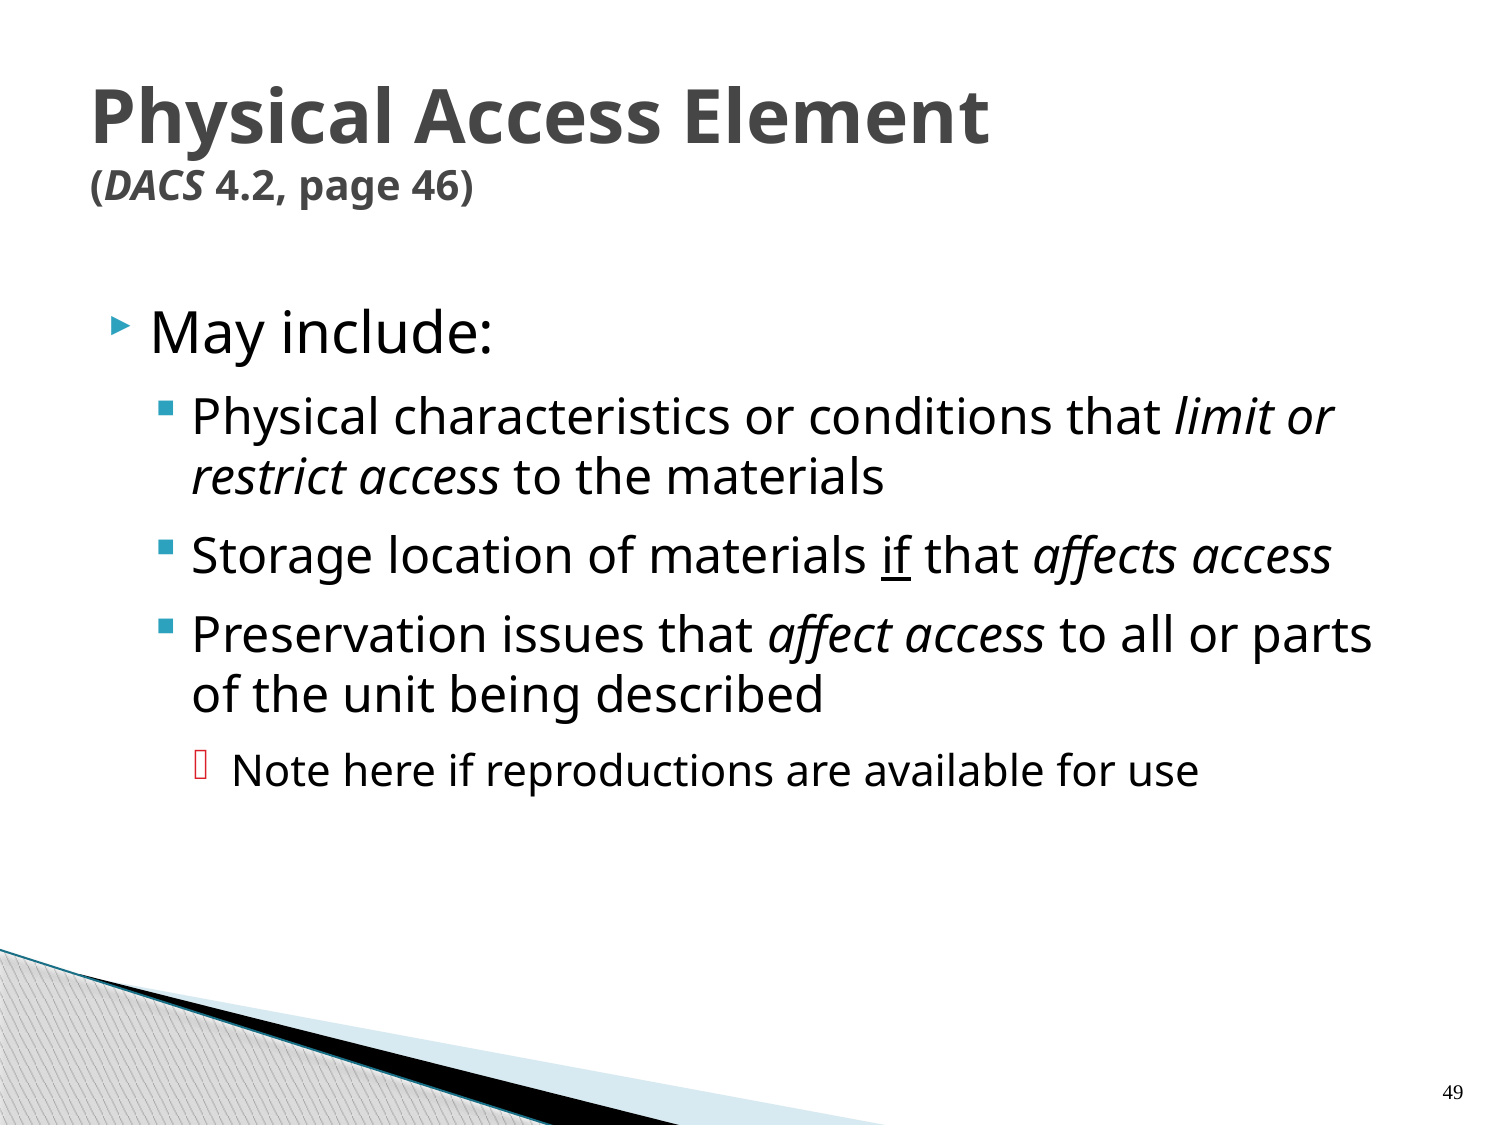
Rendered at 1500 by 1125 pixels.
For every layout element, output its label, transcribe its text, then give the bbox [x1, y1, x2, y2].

slide_number 49 [1418, 1051, 1479, 1112]
list May include: Physical characteristics or conditions that limit or restrict access to the materials Storage location of materials if that affects access Preservation issues that affect access to all or parts of the unit being described Note here if reproductions are available for use [74, 287, 1426, 1031]
title Physical Access Element (DACS 4.2, page 46) [75, 45, 1425, 233]
